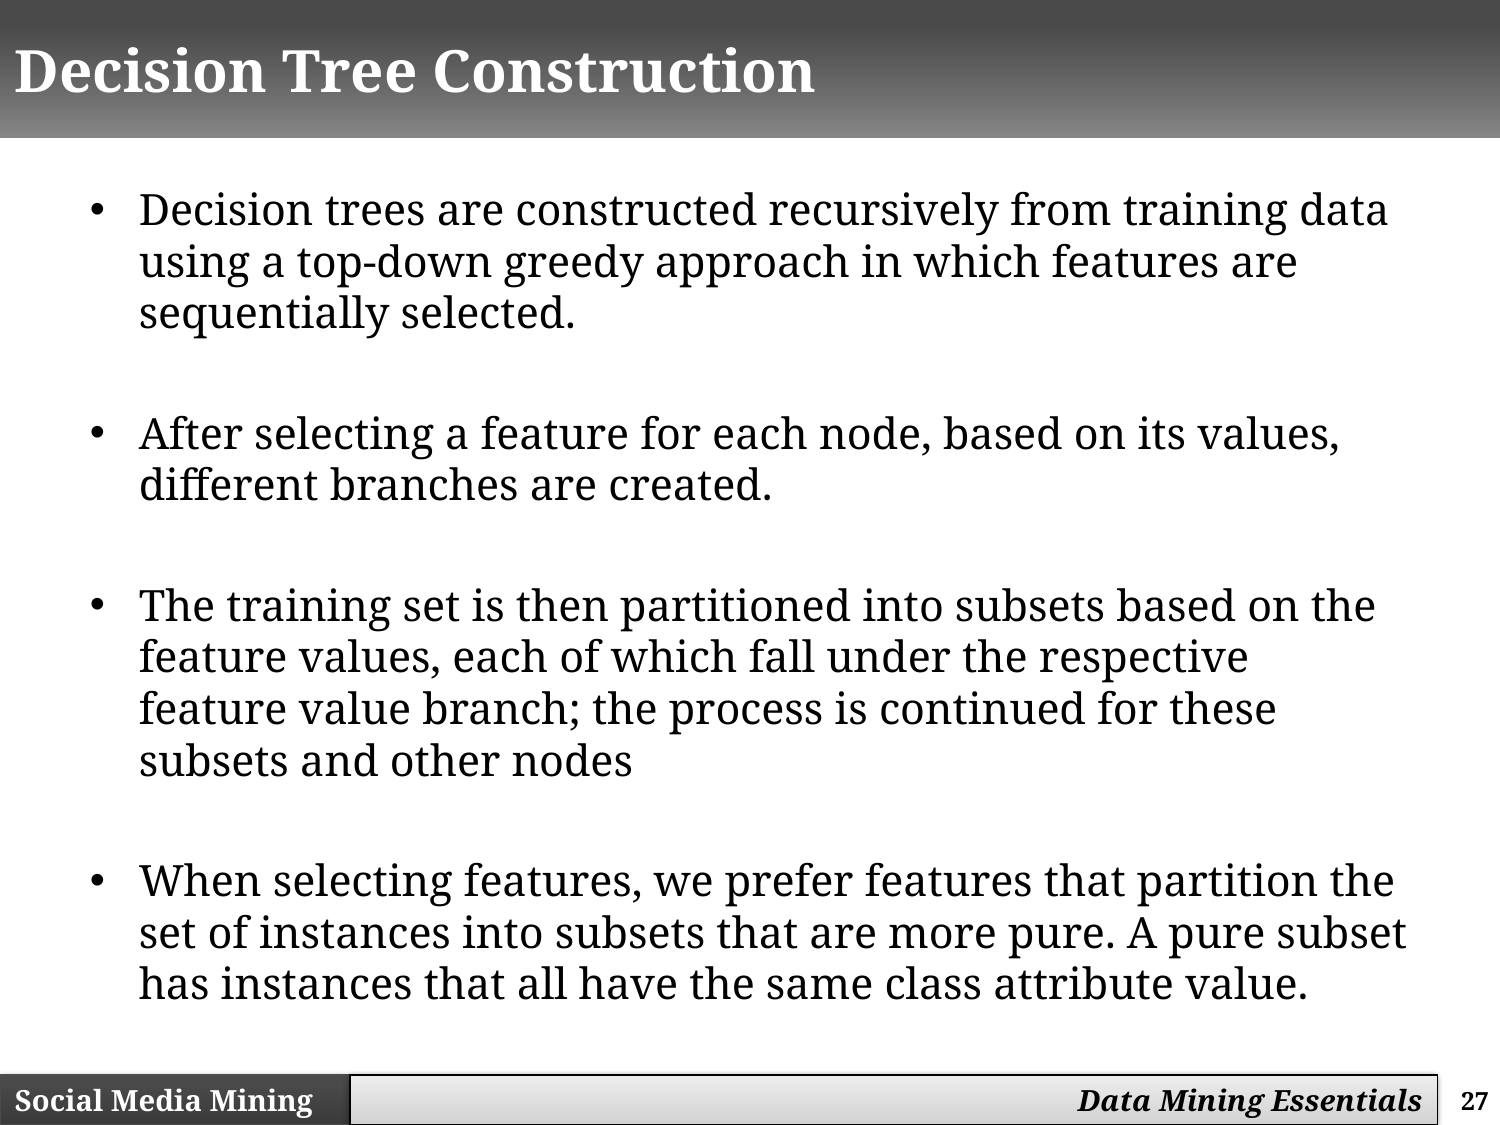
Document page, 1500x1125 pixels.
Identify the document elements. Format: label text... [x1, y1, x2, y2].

title Decision Tree Construction [0, 0, 1500, 138]
list Decision trees are constructed recursively from training data using a top-down greedy approach in which features are sequentially selected. After selecting a feature for each node, based on its values, different branches are created. The training set is then partitioned into subsets based on the feature values, each of which fall under the respective feature value branch; the process is continued for these subsets and other nodes When selecting features, we prefer features that partition the set of instances into subsets that are more pure. A pure subset has instances that all have the same class attribute value. [75, 174, 1425, 1048]
